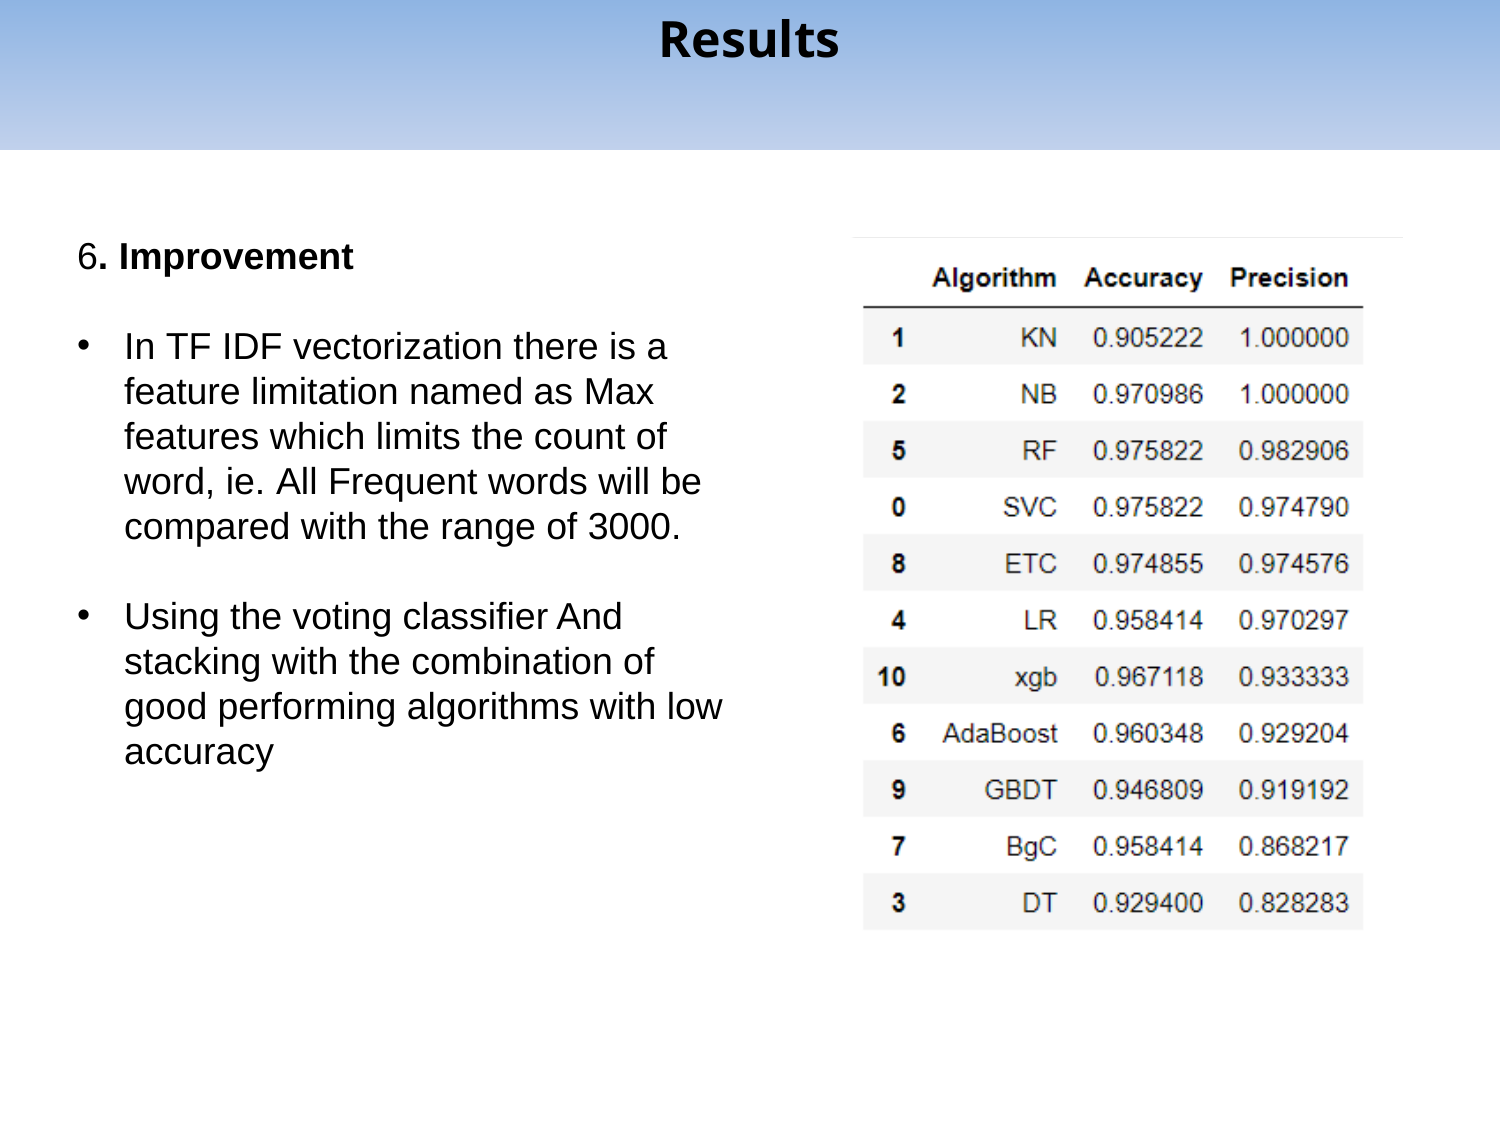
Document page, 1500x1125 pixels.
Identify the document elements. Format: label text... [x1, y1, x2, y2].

text_box Results [0, 0, 1500, 150]
text_box 6. Improvement In TF IDF vectorization there is a feature limitation named as Max features which limits the count of word, ie. All Frequent words will be compared with the range of 3000. Using the voting classifier And stacking with the combination of good performing algorithms with low accuracy [62, 224, 750, 825]
picture [837, 237, 1404, 945]
